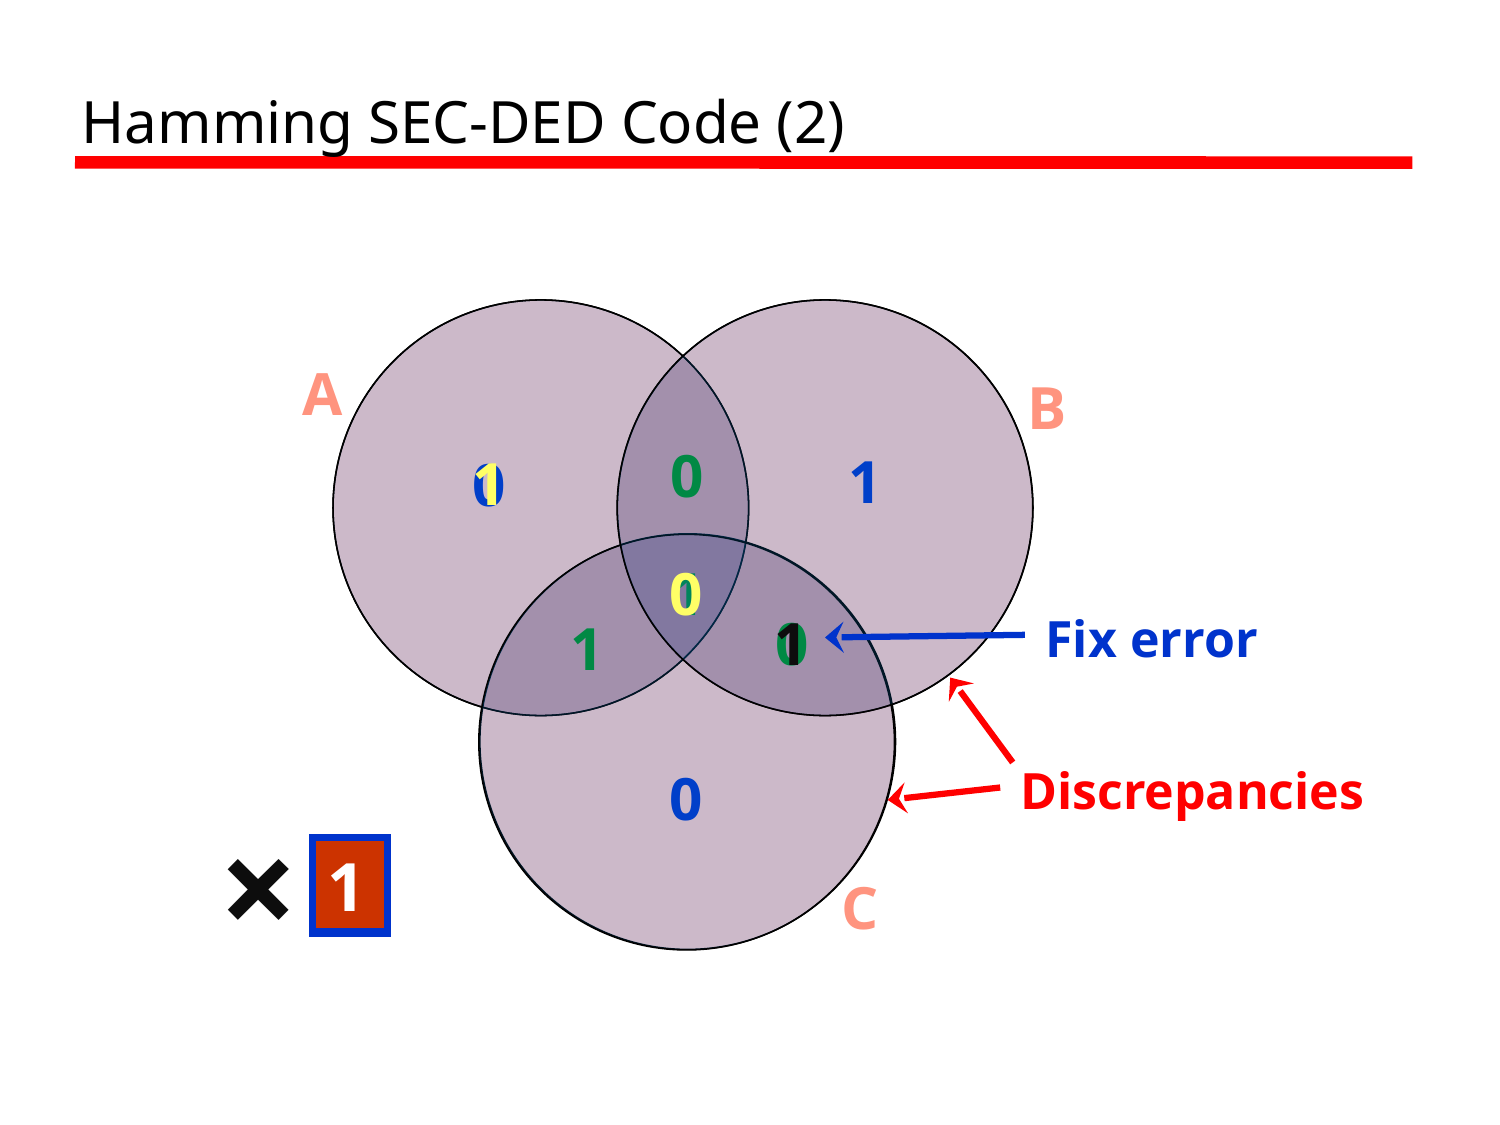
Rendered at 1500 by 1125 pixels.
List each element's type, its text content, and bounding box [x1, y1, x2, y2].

text_box B [1013, 364, 1083, 449]
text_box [949, 677, 1013, 763]
title Hamming SEC-DED Code (2) [66, 24, 1413, 163]
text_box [887, 787, 1001, 801]
text_box 1 [314, 837, 388, 933]
text_box [478, 545, 895, 950]
text_box C [826, 864, 894, 949]
text_box 1 [759, 600, 823, 685]
text_box 1 [457, 439, 521, 525]
text_box × [205, 793, 314, 973]
text_box Discrepancies [1005, 752, 1406, 828]
text_box A [287, 350, 358, 435]
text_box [824, 634, 1026, 638]
text_box [333, 299, 682, 707]
text_box 0 [655, 549, 719, 635]
text_box [617, 299, 1033, 716]
text_box Fix error [1030, 599, 1431, 675]
